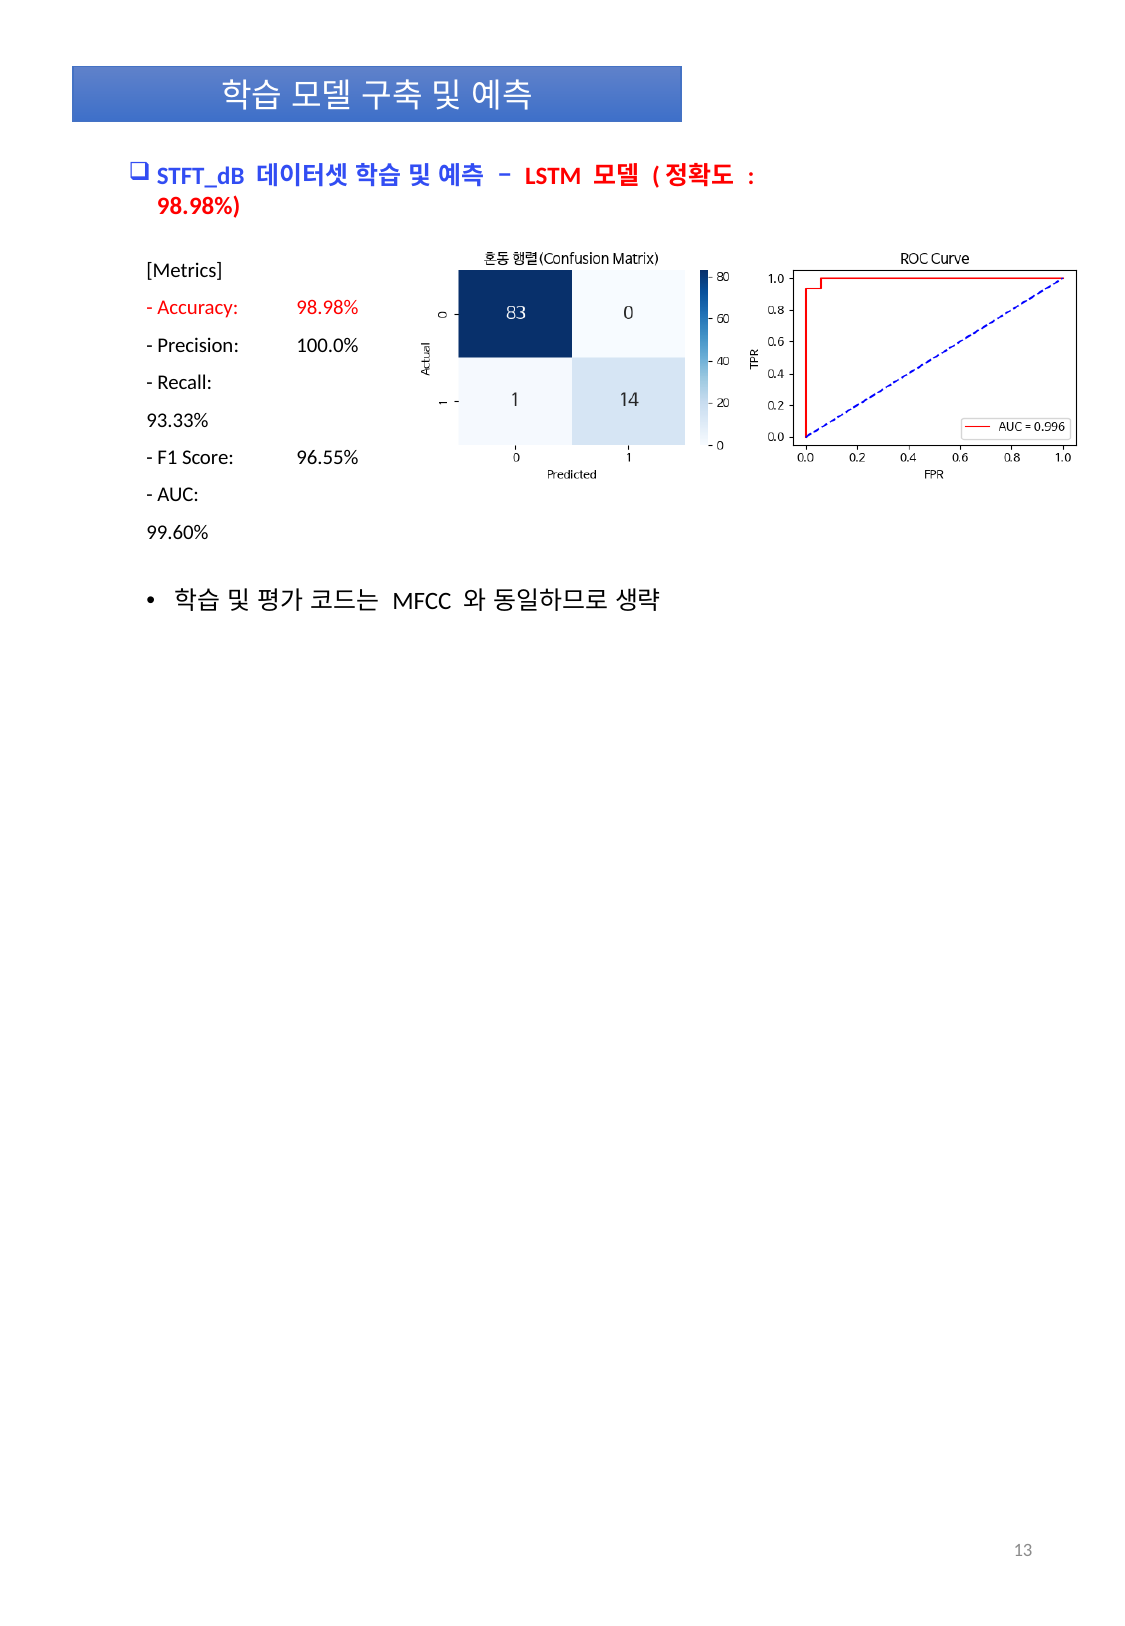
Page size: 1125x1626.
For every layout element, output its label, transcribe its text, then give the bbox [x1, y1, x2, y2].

text_box [Metrics] - Accuracy: 98.98% - Precision: 100.0% - Recall: 93.33% - F1 Score: 96.55% - AUC: 99.60% [131, 236, 472, 551]
picture [412, 243, 1084, 490]
text_box 학습 모델 구축 및 예측 [72, 66, 682, 122]
slide_number 12 [794, 1506, 1048, 1593]
text_box STFT_dB 데이터셋 학습 및 예측 – LSTM 모델 (정확도 : 98.98%) [114, 152, 858, 227]
text_box 학습 및 평가 코드는 MFCC 와 동일하므로 생략 [131, 577, 876, 623]
